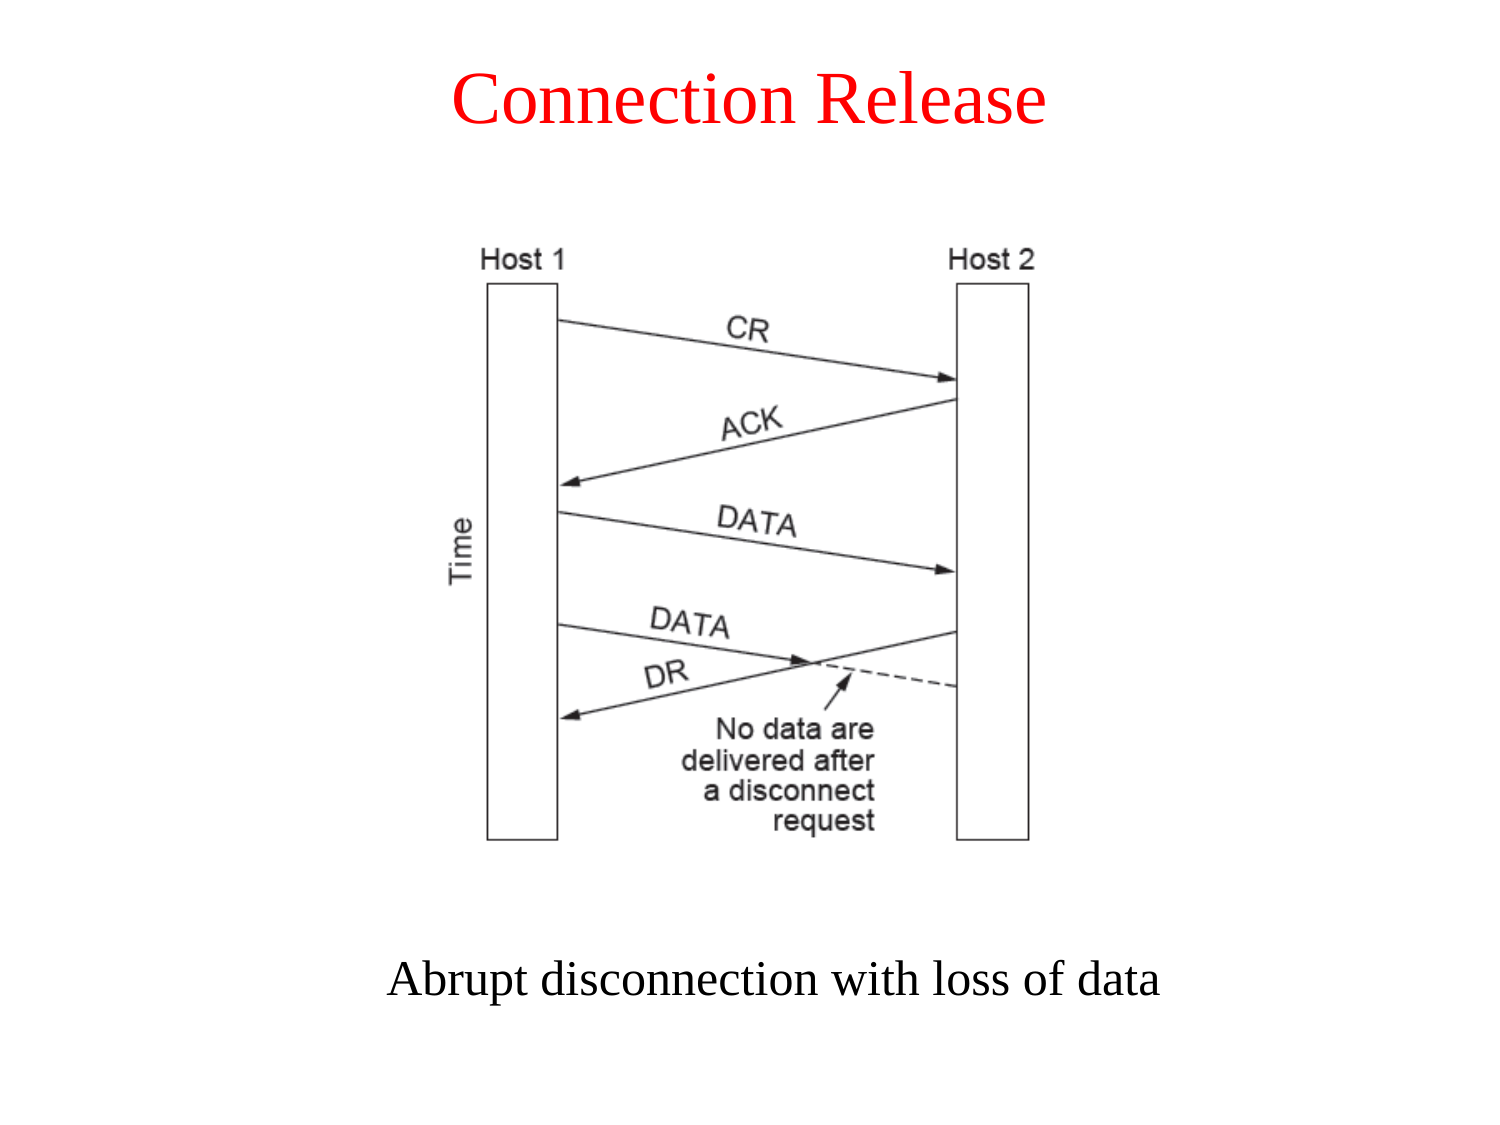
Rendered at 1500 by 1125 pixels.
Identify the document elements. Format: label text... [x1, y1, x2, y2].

list Abrupt disconnection with loss of data [47, 937, 1500, 1075]
title Connection Release [0, 0, 1500, 188]
picture [432, 220, 1063, 866]
